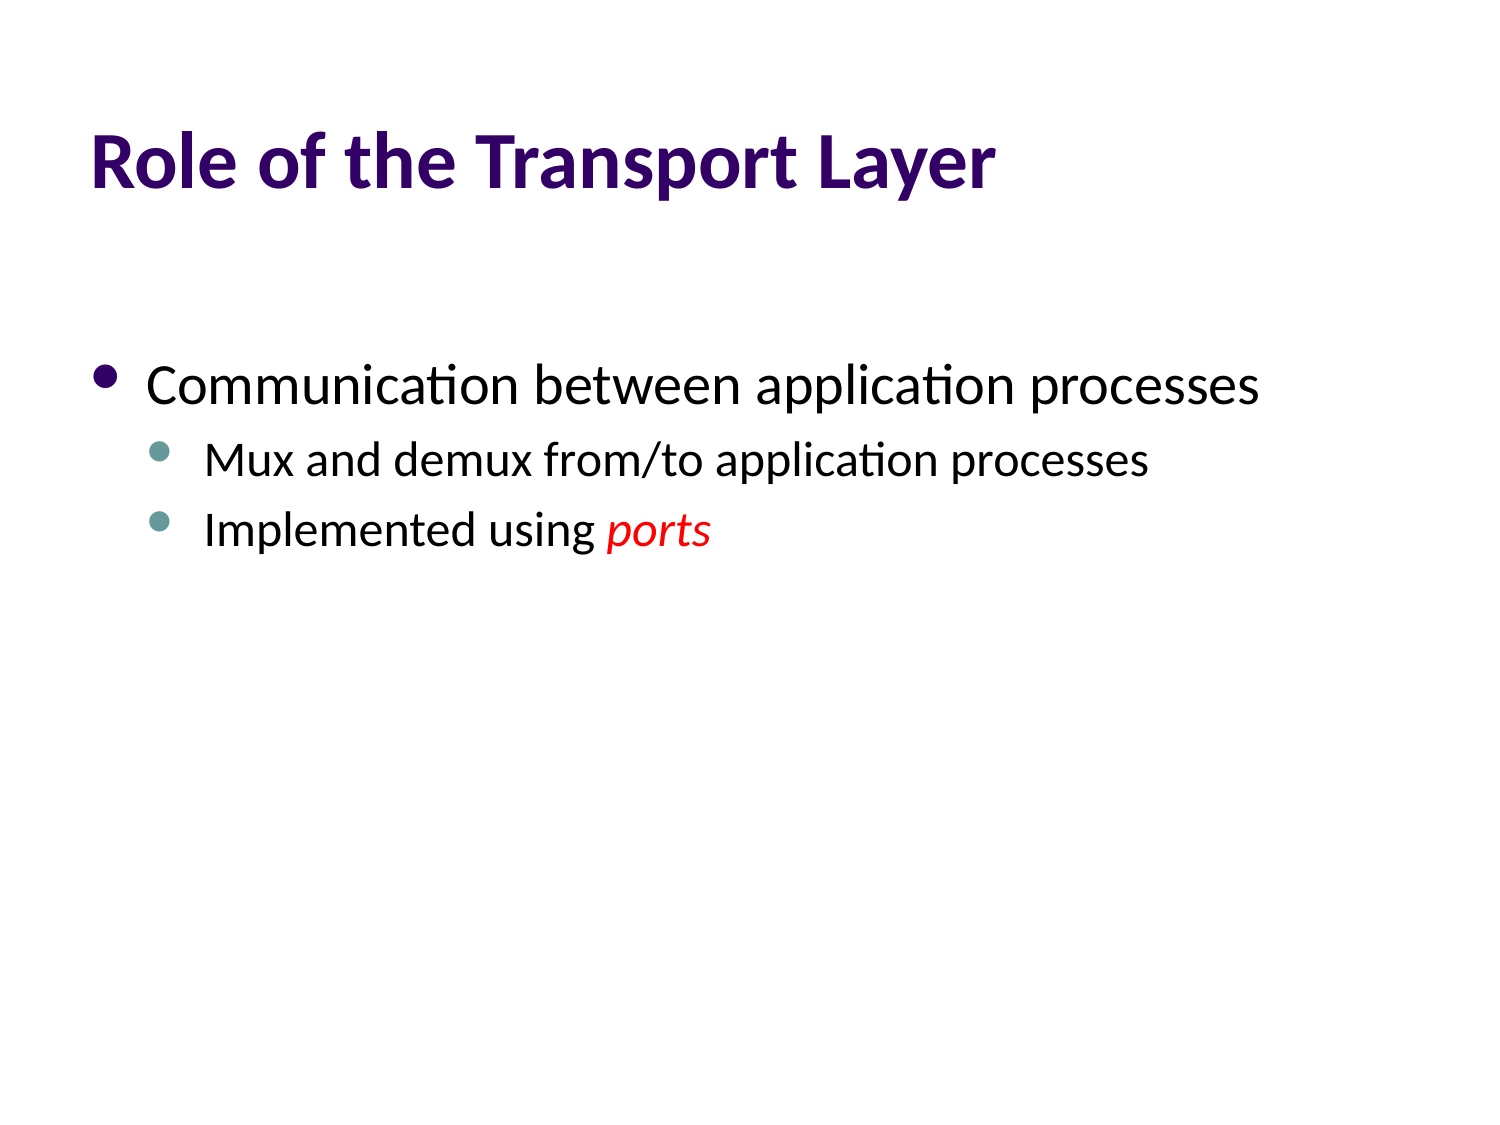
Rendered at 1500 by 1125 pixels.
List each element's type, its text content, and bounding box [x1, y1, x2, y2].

title Role of the Transport Layer [75, 20, 1425, 213]
list Communication between application processes Mux and demux from/to application processes Implemented using ports [75, 338, 1475, 1063]
